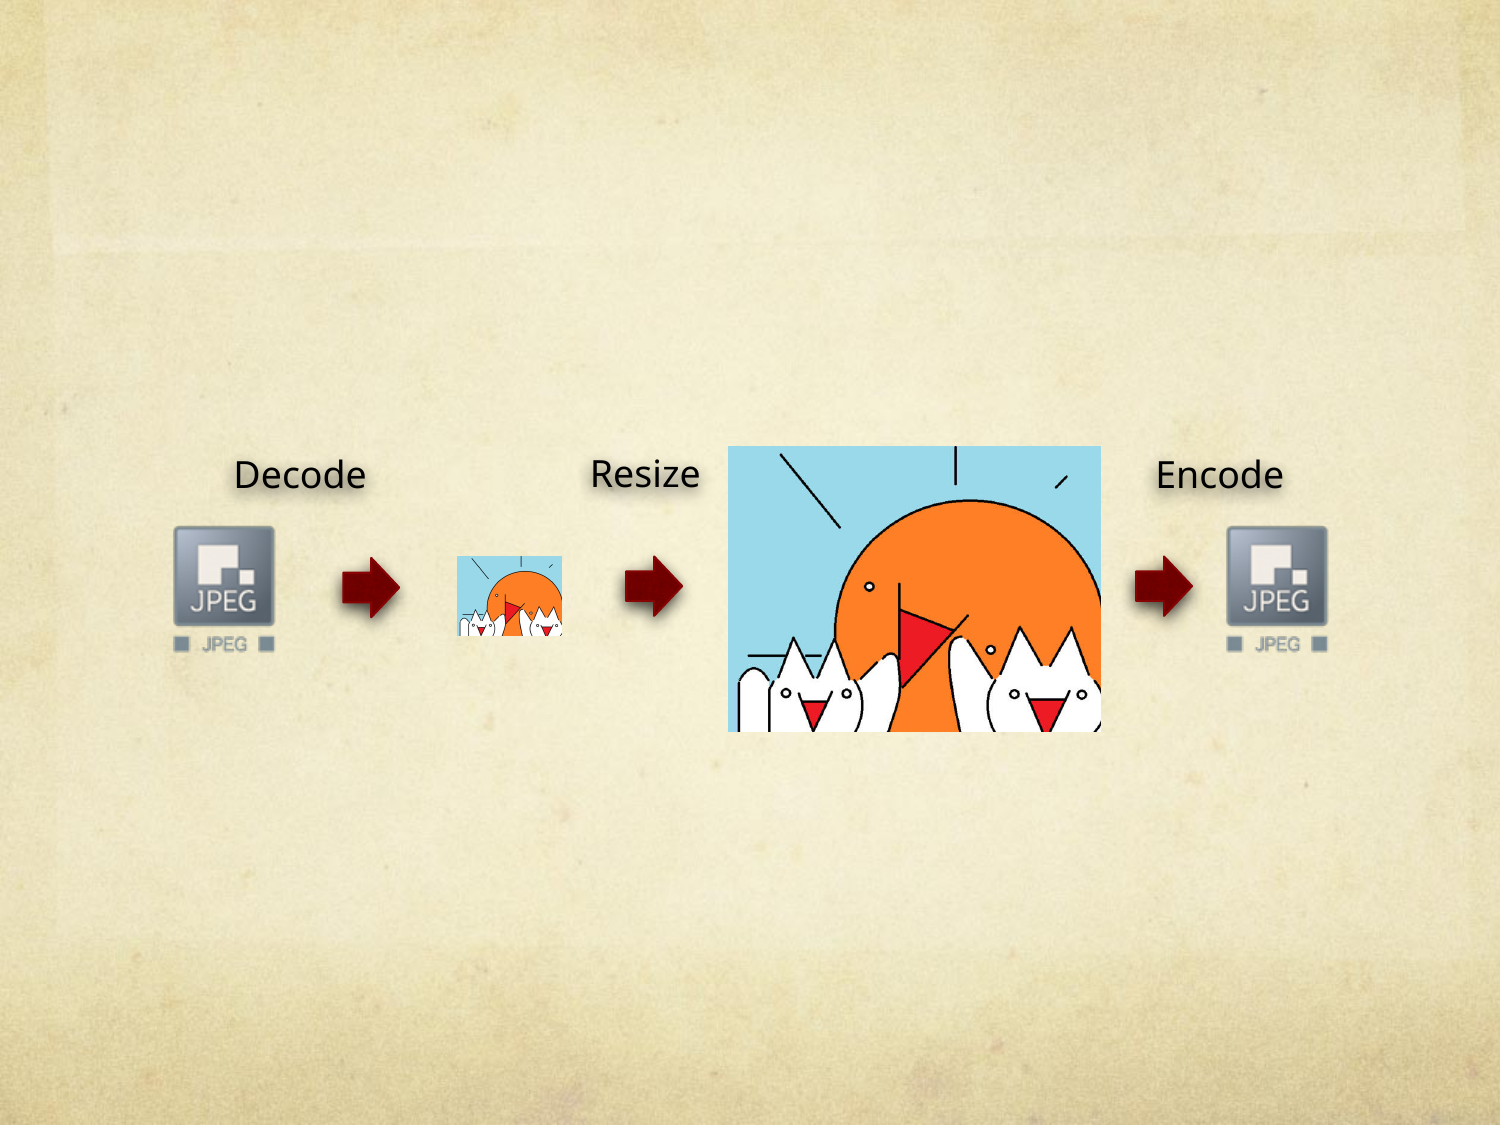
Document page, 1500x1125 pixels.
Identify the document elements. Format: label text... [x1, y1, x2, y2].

text_box Decode [215, 440, 385, 508]
picture [0, 0, 1500, 1125]
text_box [625, 555, 683, 617]
text_box [342, 556, 400, 619]
text_box Encode [1135, 440, 1305, 508]
text_box Resize [560, 439, 730, 507]
text_box [1135, 555, 1193, 617]
